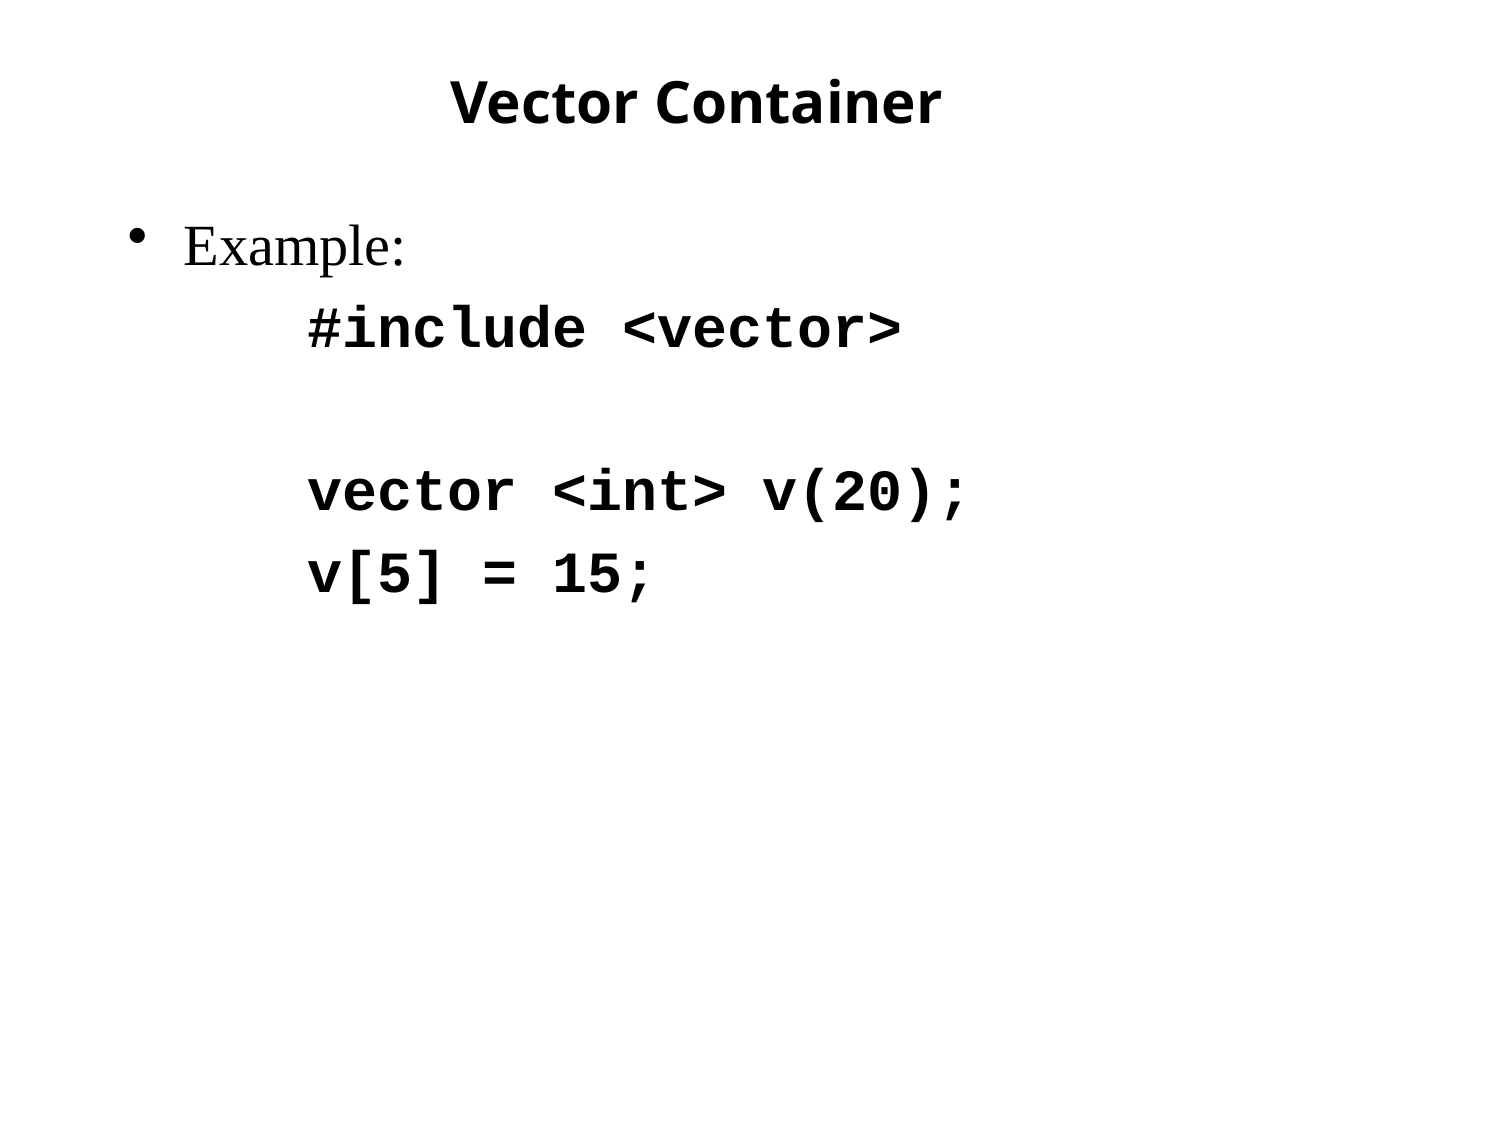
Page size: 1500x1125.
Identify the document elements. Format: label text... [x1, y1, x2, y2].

title Vector Container [112, 12, 1388, 188]
list Example: #include <vector> vector <int> v(20); v[5] = 15; [112, 200, 1388, 1063]
